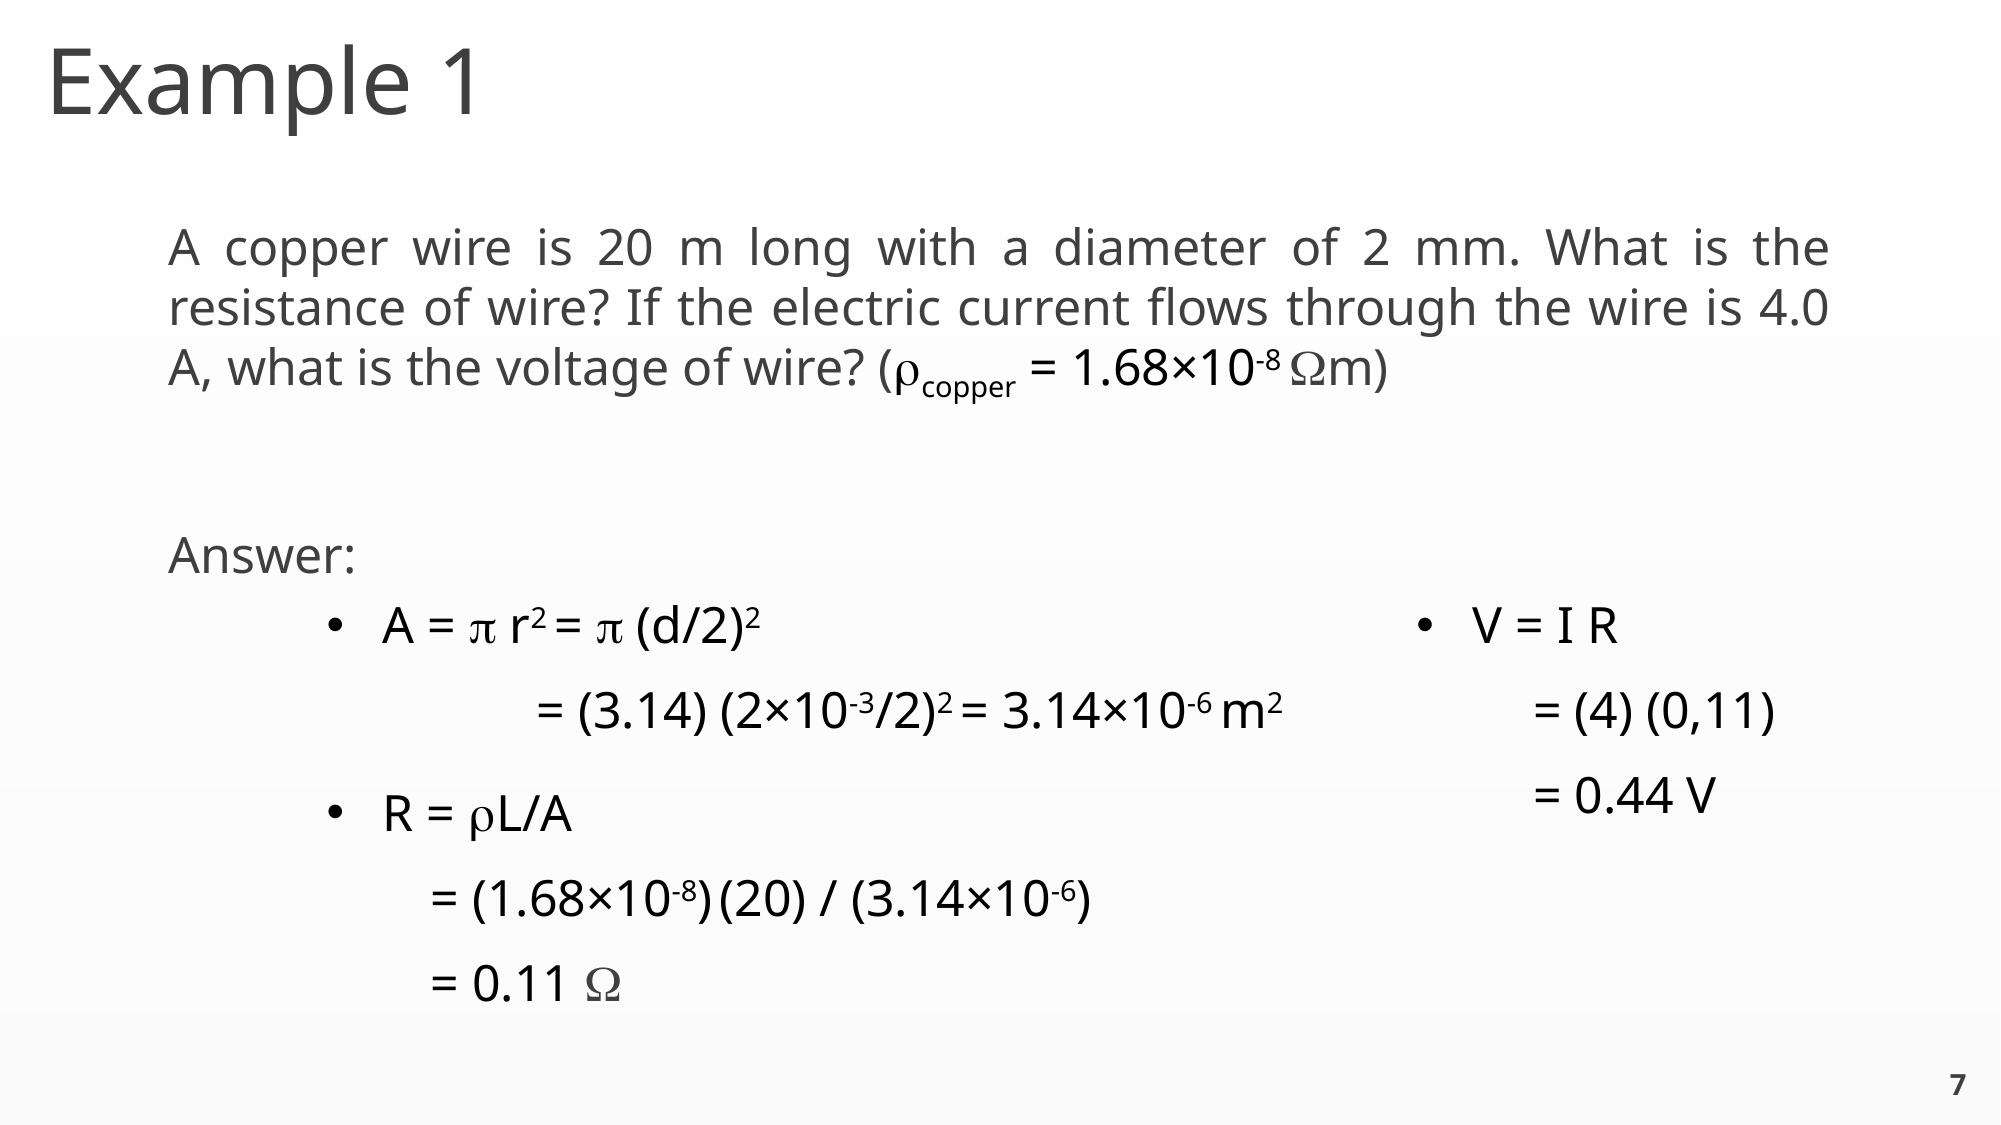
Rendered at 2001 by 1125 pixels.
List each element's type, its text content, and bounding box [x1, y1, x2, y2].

text_box R = L/A = (1.68×10-8) (20) / (3.14×10-6) = 0.11  [311, 774, 1595, 1020]
text_box Example 1 [30, 28, 531, 165]
text_box 7 [1896, 1056, 1982, 1117]
text_box A copper wire is 20 m long with a diameter of 2 mm. What is the resistance of wire? If the electric current flows through the wire is 4.0 A, what is the voltage of wire? (copper = 1.68×10-8 m) Answer: [153, 207, 1847, 591]
text_box A =  r2 =  (d/2)2 = (3.14) (2×10-3/2)2 = 3.14×10-6 m2 [311, 586, 1401, 747]
text_box V = I R = (4) (0,11) = 0.44 V [1401, 586, 1900, 832]
